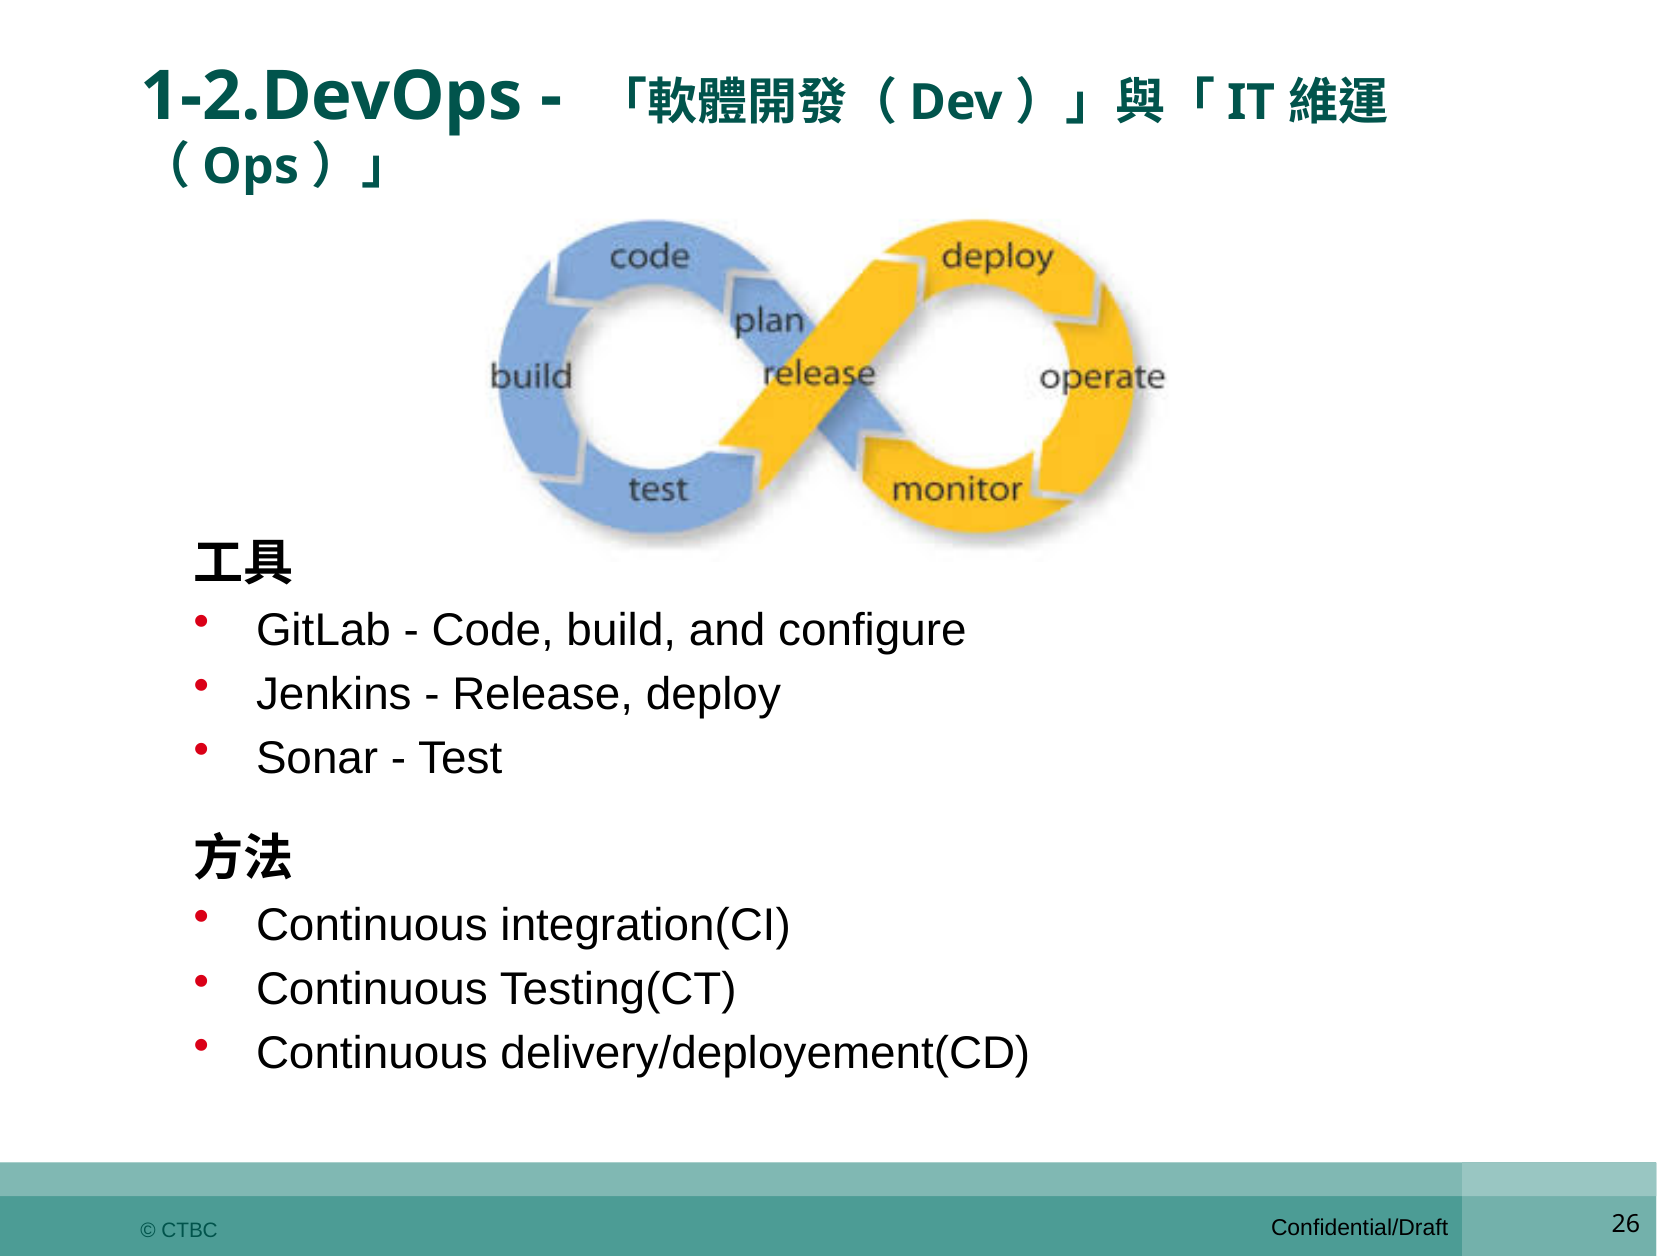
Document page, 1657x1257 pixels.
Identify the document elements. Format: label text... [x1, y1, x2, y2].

title 1-2.DevOps - 「軟體開發（Dev）」與「IT維運（Ops）」 [124, 83, 1620, 251]
text_box 方法 Continuous integration(CI) Continuous Testing(CT) Continuous delivery/deployement(CD) [176, 817, 1585, 1067]
text_box 工具 GitLab - Code, build, and configure Jenkins - Release, deploy Sonar - Test [176, 521, 1585, 771]
picture [468, 202, 1178, 562]
